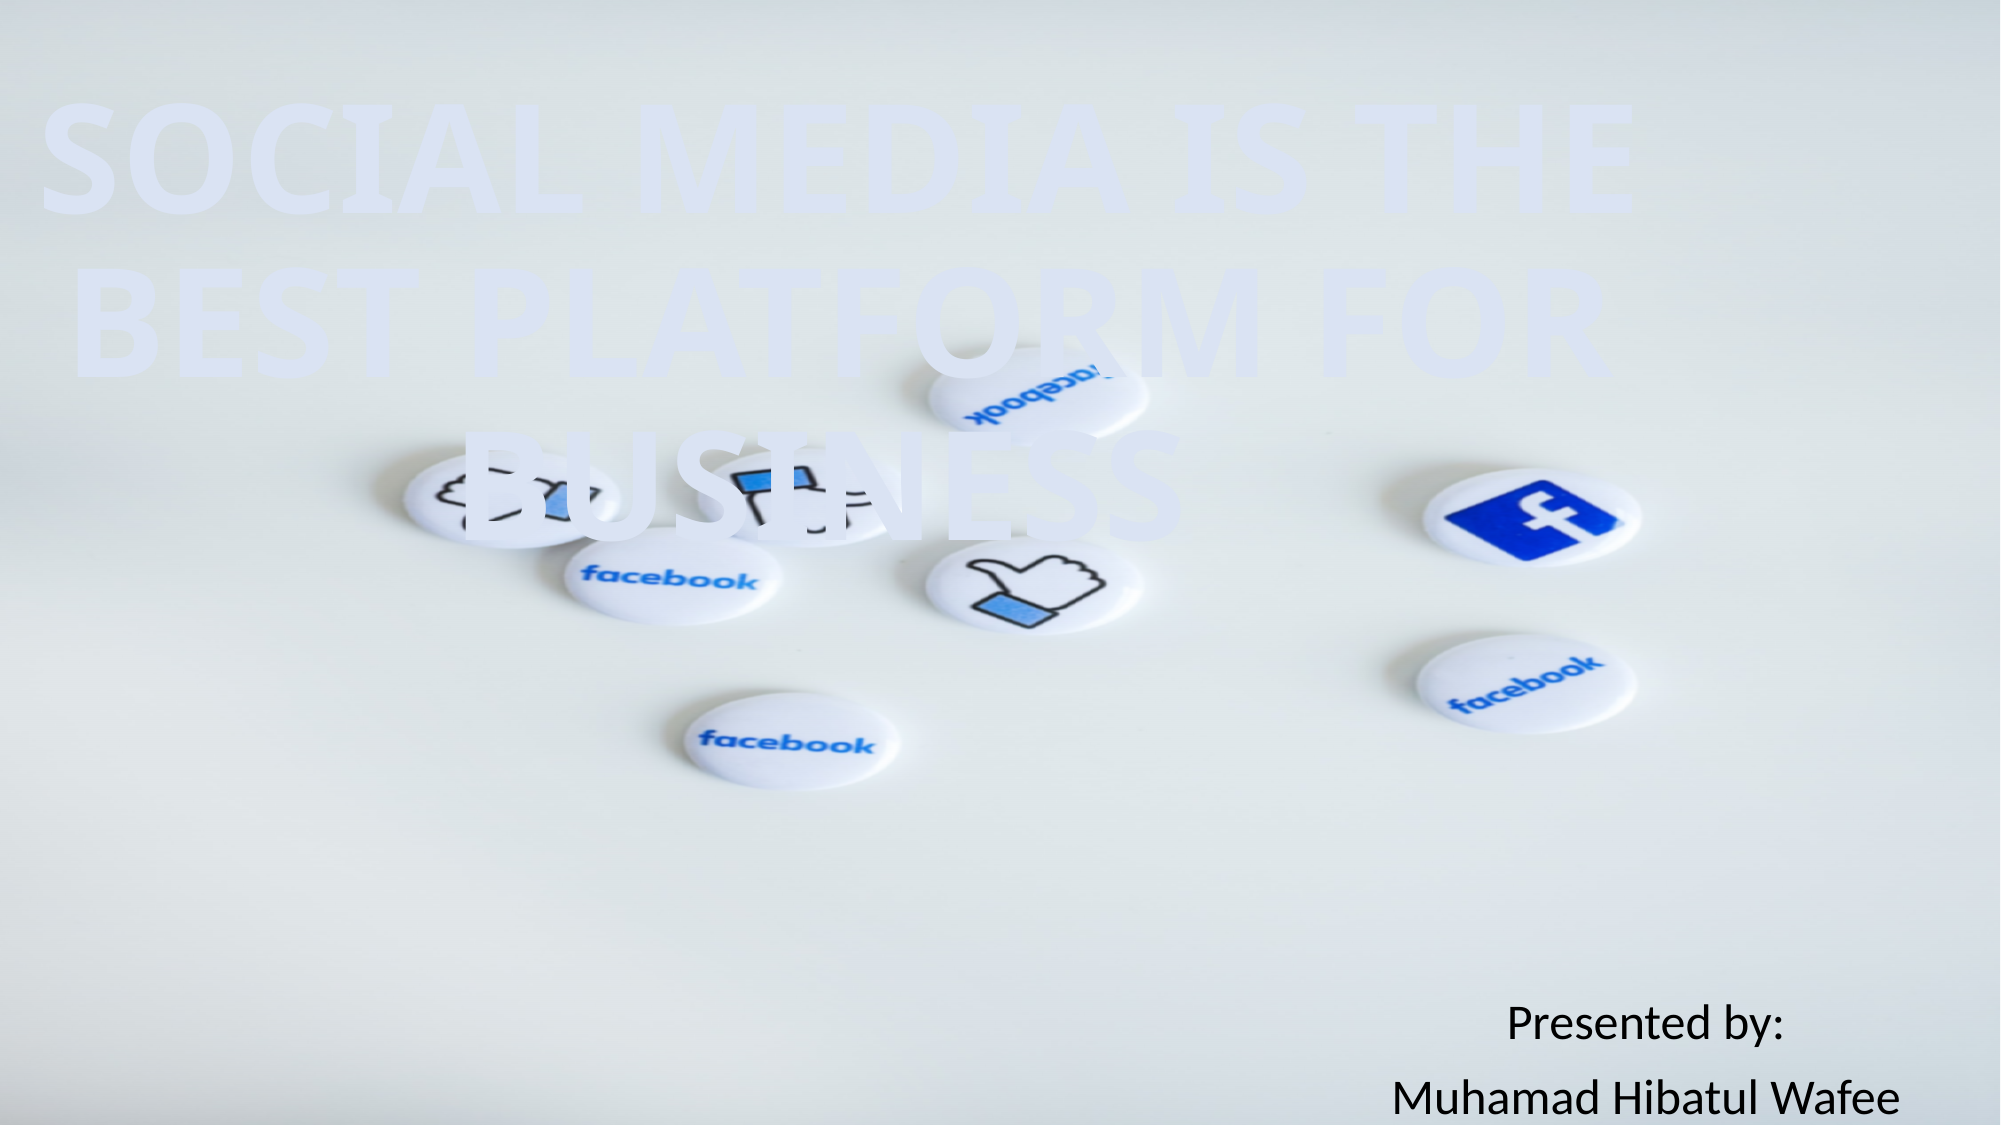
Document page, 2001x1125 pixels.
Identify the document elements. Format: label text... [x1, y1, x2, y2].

title SOCIAL MEDIA IS THE BEST PLATFORM FOR BUSINESS [0, 0, 1699, 582]
picture [0, 0, 2001, 1125]
subtitle Presented by: Muhamad Hibatul Wafee (2020970537) [896, 989, 2000, 1125]
